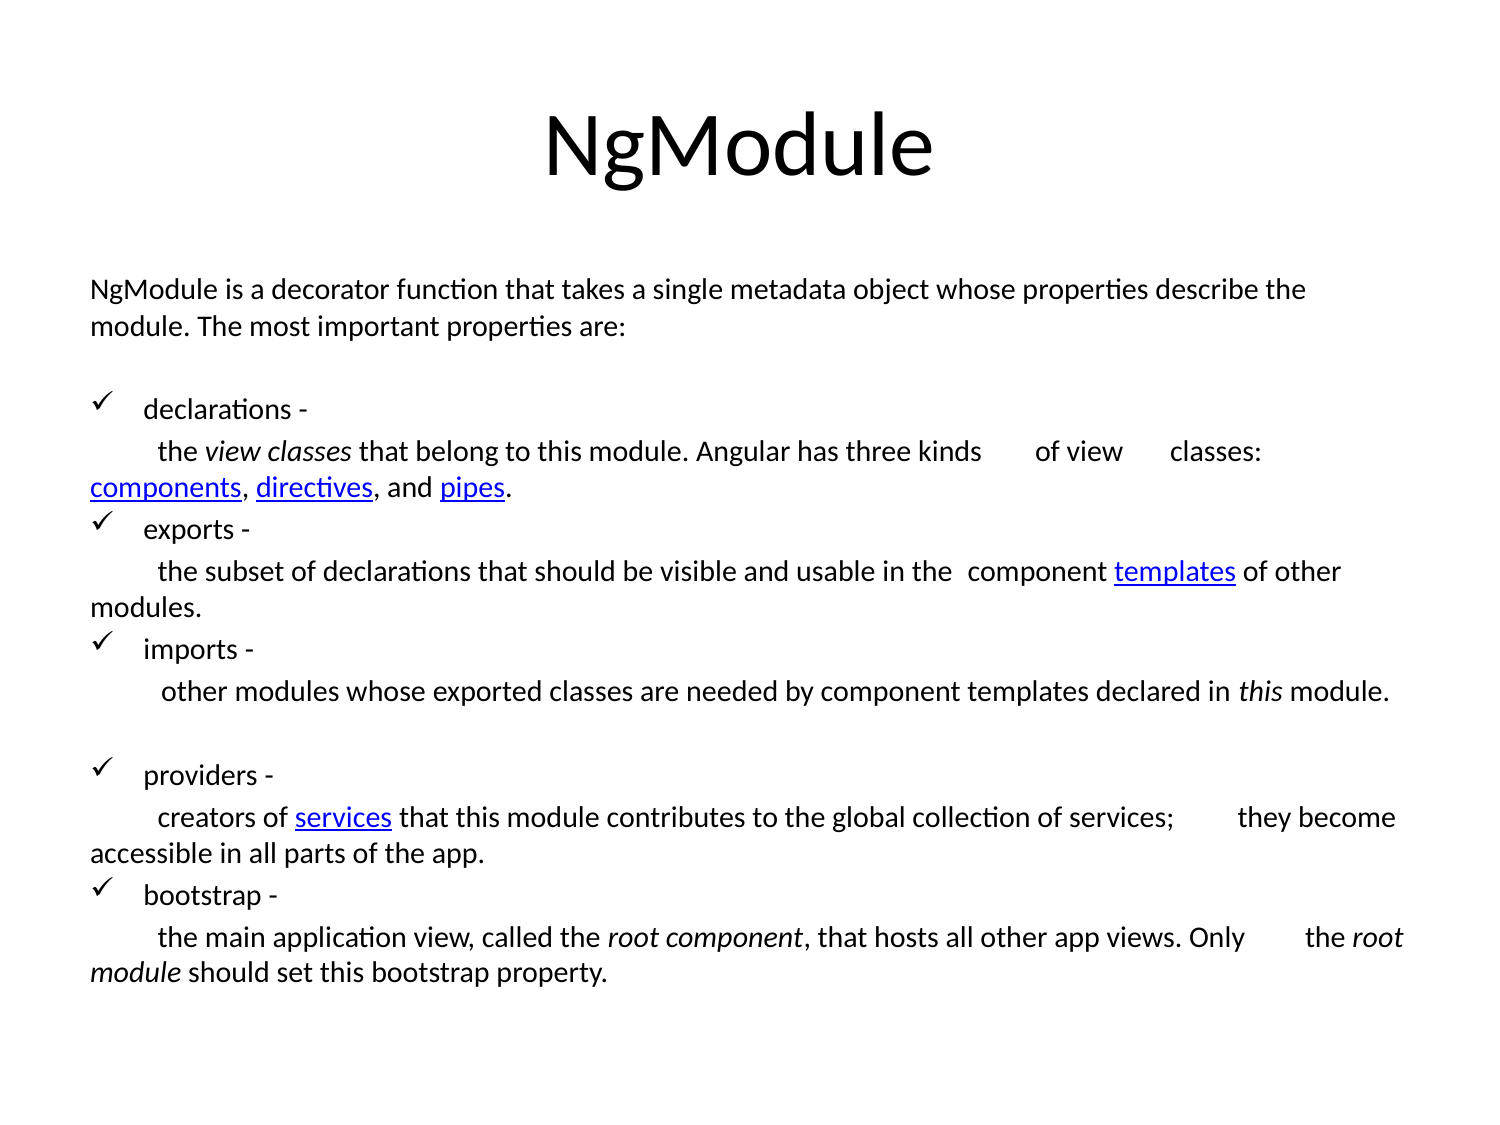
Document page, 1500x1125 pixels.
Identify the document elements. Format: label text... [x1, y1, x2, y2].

title NgModule [75, 45, 1425, 233]
list NgModule is a decorator function that takes a single metadata object whose properties describe the module. The most important properties are: declarations - the view classes that belong to this module. Angular has three kinds of view classes: components, directives, and pipes. exports - the subset of declarations that should be visible and usable in the component templates of other modules. imports - other modules whose exported classes are needed by component templates declared in this module. providers - creators of services that this module contributes to the global collection of services; they become accessible in all parts of the app. bootstrap - the main application view, called the root component, that hosts all other app views. Only the root module should set this bootstrap property. [75, 262, 1425, 1005]
